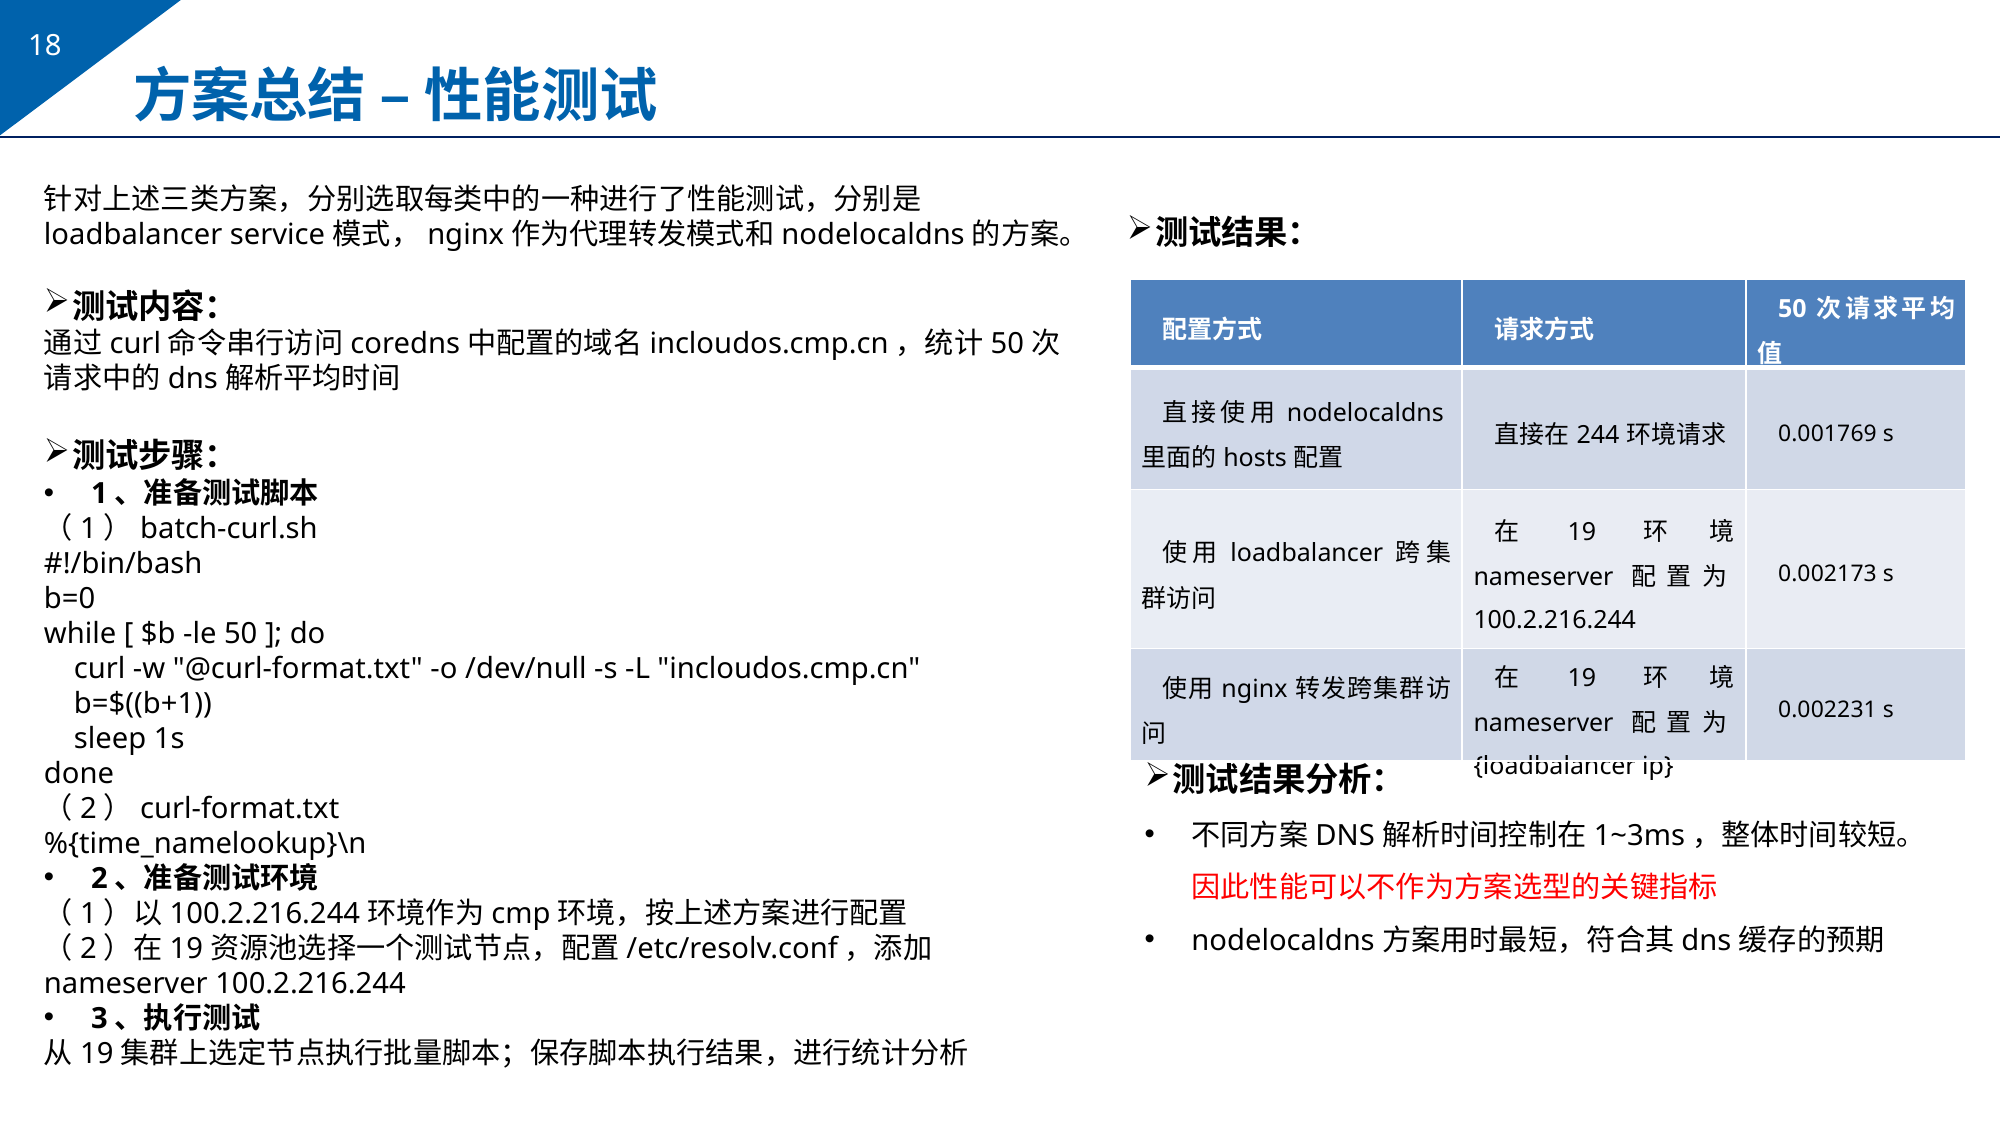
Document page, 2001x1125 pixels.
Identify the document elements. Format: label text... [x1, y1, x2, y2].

table_cell 使用nginx转发跨集群访问 [1131, 649, 1461, 751]
table_header 配置方式 [1131, 280, 1461, 365]
table_cell 在19环境 nameserver配置为{loadbalancer ip} [1463, 649, 1745, 751]
table_cell 0.002173 s [1747, 490, 1965, 648]
table_header 50次请求平均值 [1747, 280, 1965, 365]
table_cell 使用loadbalancer跨集群访问 [1131, 490, 1461, 648]
table_cell 直接在244环境请求 [1463, 370, 1745, 489]
table_header 请求方式 [1463, 280, 1745, 365]
table_cell 在19环境 nameserver配置为100.2.216.244 [1463, 490, 1745, 648]
table_cell 0.001769 s [1747, 370, 1965, 489]
title 方案总结 – 性能测试 [118, 48, 1867, 138]
table_cell 0.002231 s [1747, 649, 1965, 760]
table_cell 直接使用nodelocaldns里面的hosts配置 [1131, 370, 1461, 489]
text_box 测试结果分析： 不同方案DNS解析时间控制在1~3ms，整体时间较短。因此性能可以不作为方案选型的关键指标 nodelocaldns方案用时最短，符合其dns缓存的预期 [1129, 751, 1951, 964]
text_box 针对上述三类方案，分别选取每类中的一种进行了性能测试，分别是loadbalancer service模式，nginx作为代理转发模式和nodelocaldns的方案。 测试内容： 通过curl命令串行访问coredns中配置的域名incloudos.cmp.cn，统计50次请求中的dns解析平均时间 测试步骤： 1、准备测试脚本 （1）batch-curl.sh #!/bin/bash b=0 while [ $b -le 50 ]; do curl -w "@curl-format.txt" -o /dev/null -s -L "incloudos.cmp.cn" b=$((b+1)) sleep 1s done （2）curl-format.txt %{time_namelookup}\n 2、准备测试环境 （1）以100.2.216.244环境作为cmp环境，按上述方案进行配置 （2）在19资源池选择一个测试节点，配置/etc/resolv.conf，添加nameserver 100.2.216.244 3、执行测试 从19集群上选定节点执行批量脚本；保存脚本执行结果，进行统计分析 [29, 172, 1086, 1077]
text_box 测试结果： [1112, 203, 1609, 259]
